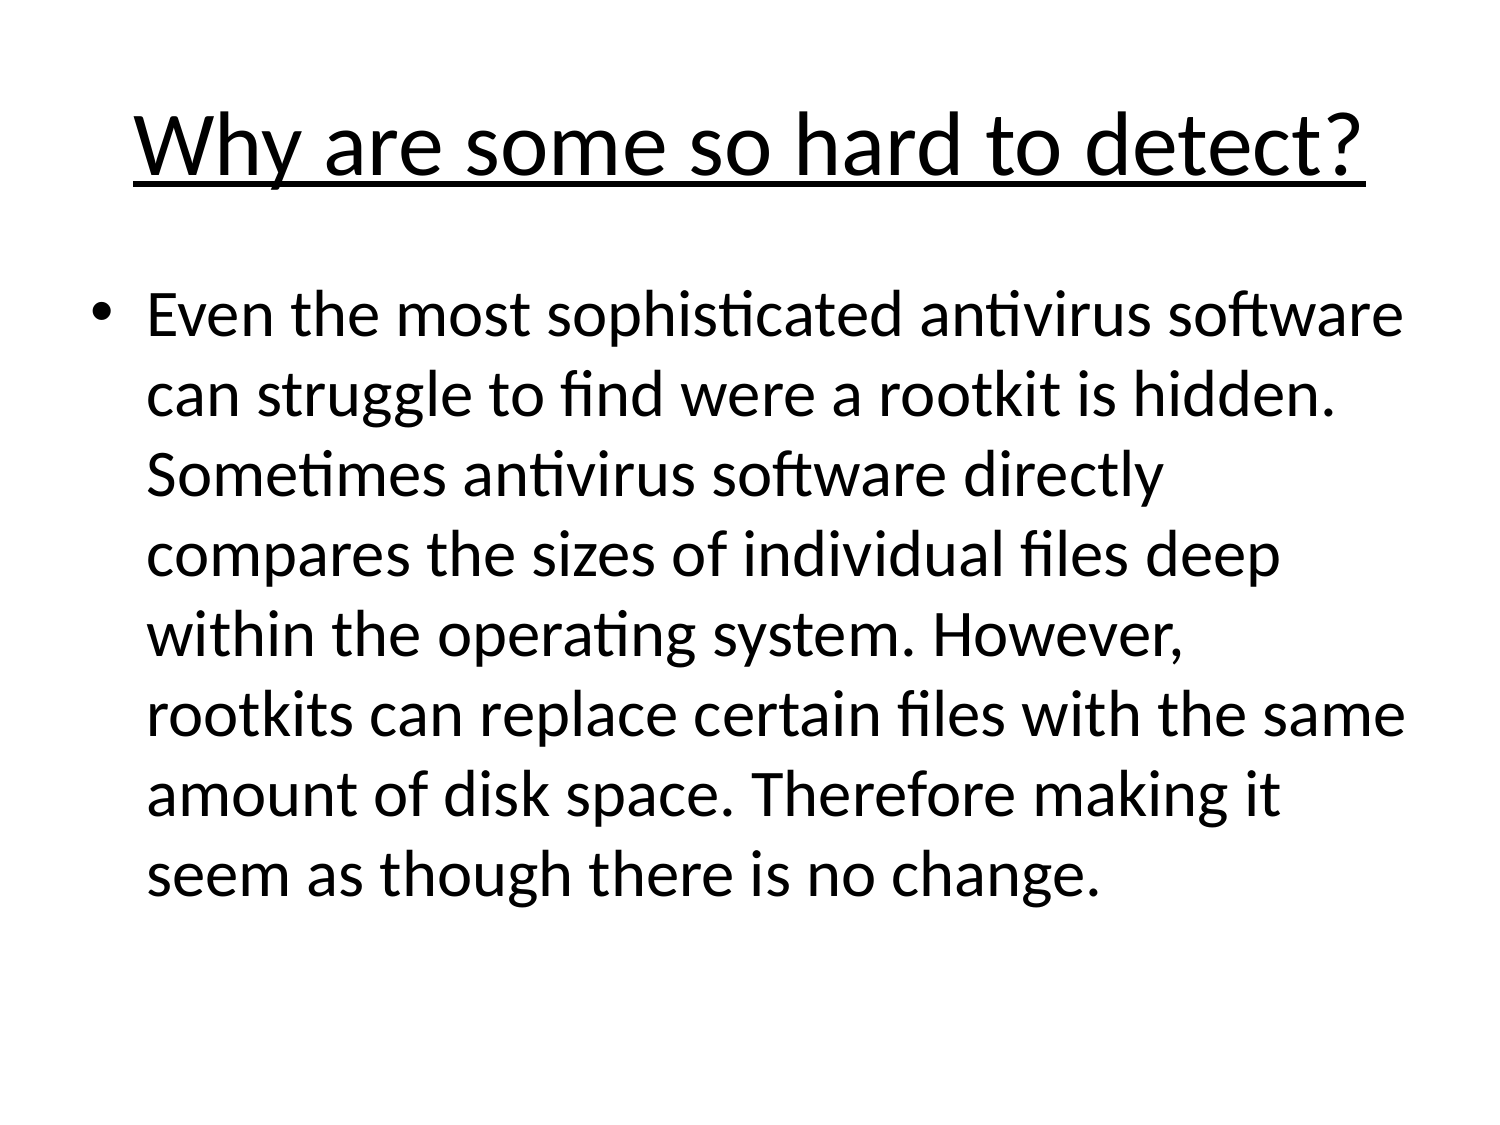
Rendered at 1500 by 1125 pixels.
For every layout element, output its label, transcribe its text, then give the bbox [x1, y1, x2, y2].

title Why are some so hard to detect? [75, 45, 1425, 233]
list Even the most sophisticated antivirus software can struggle to find were a rootkit is hidden. Sometimes antivirus software directly compares the sizes of individual files deep within the operating system. However, rootkits can replace certain files with the same amount of disk space. Therefore making it seem as though there is no change. [75, 262, 1425, 1005]
